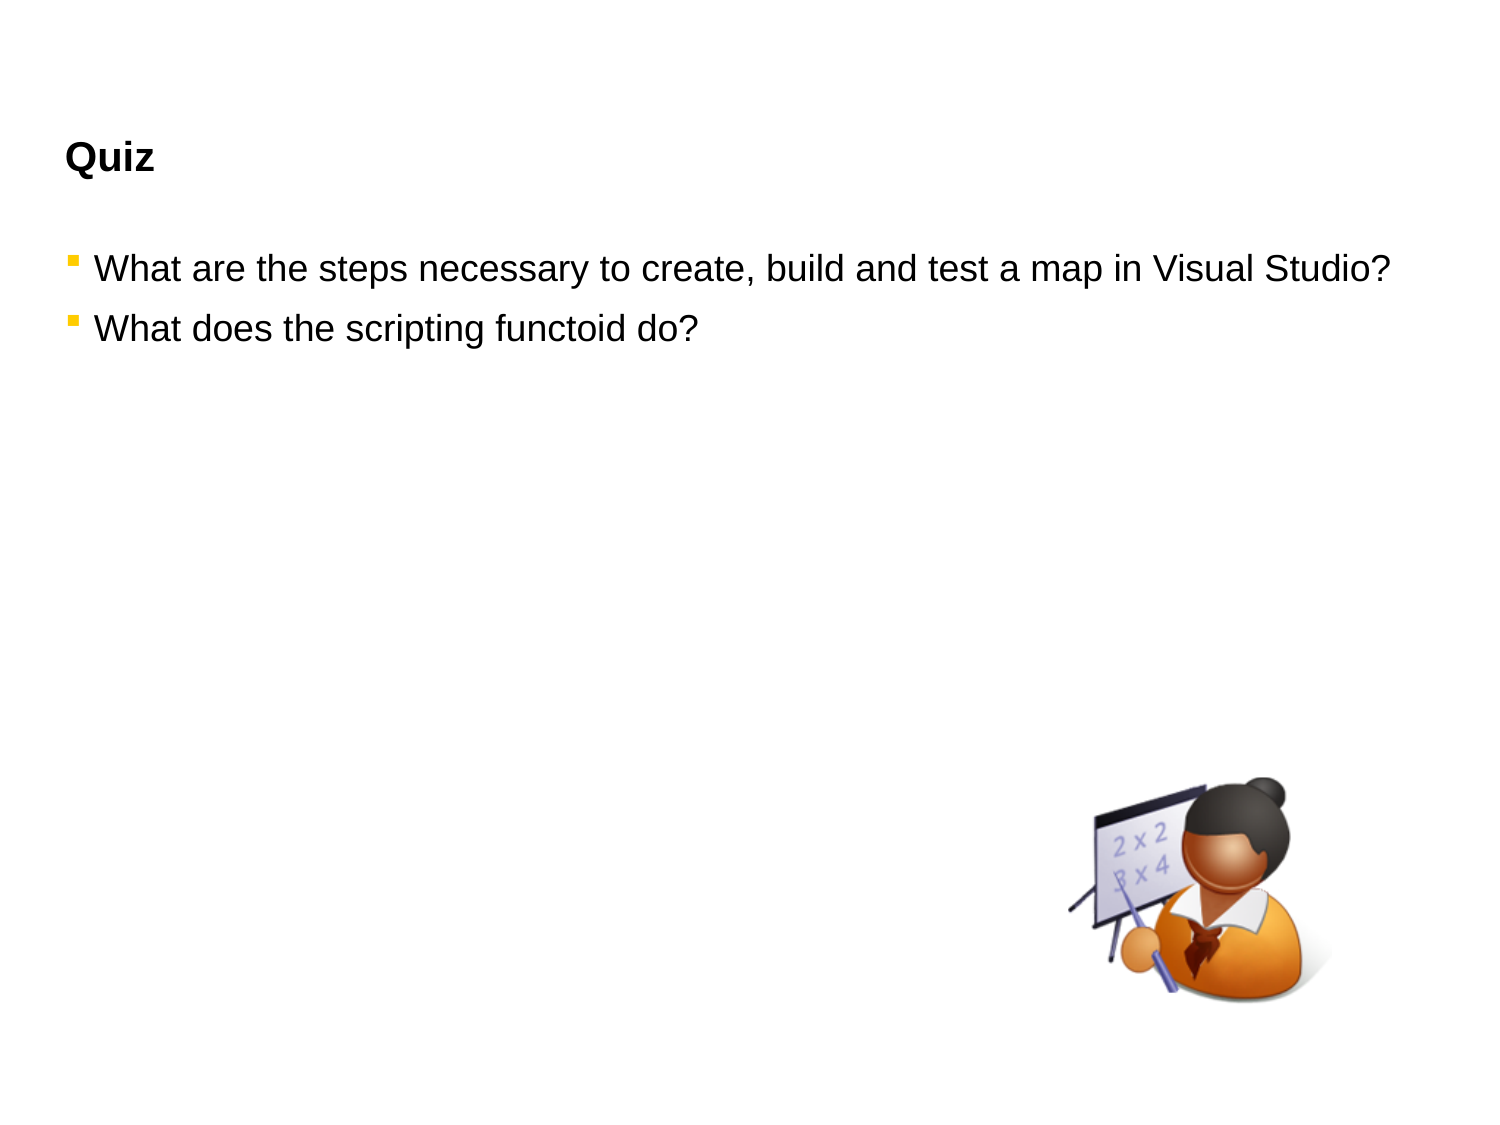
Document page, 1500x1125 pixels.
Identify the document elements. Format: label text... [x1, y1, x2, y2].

list What are the steps necessary to create, build and test a map in Visual Studio? What does the scripting functoid do? [64, 243, 1436, 1000]
title Quiz [64, 125, 1436, 185]
picture [1068, 751, 1333, 1015]
